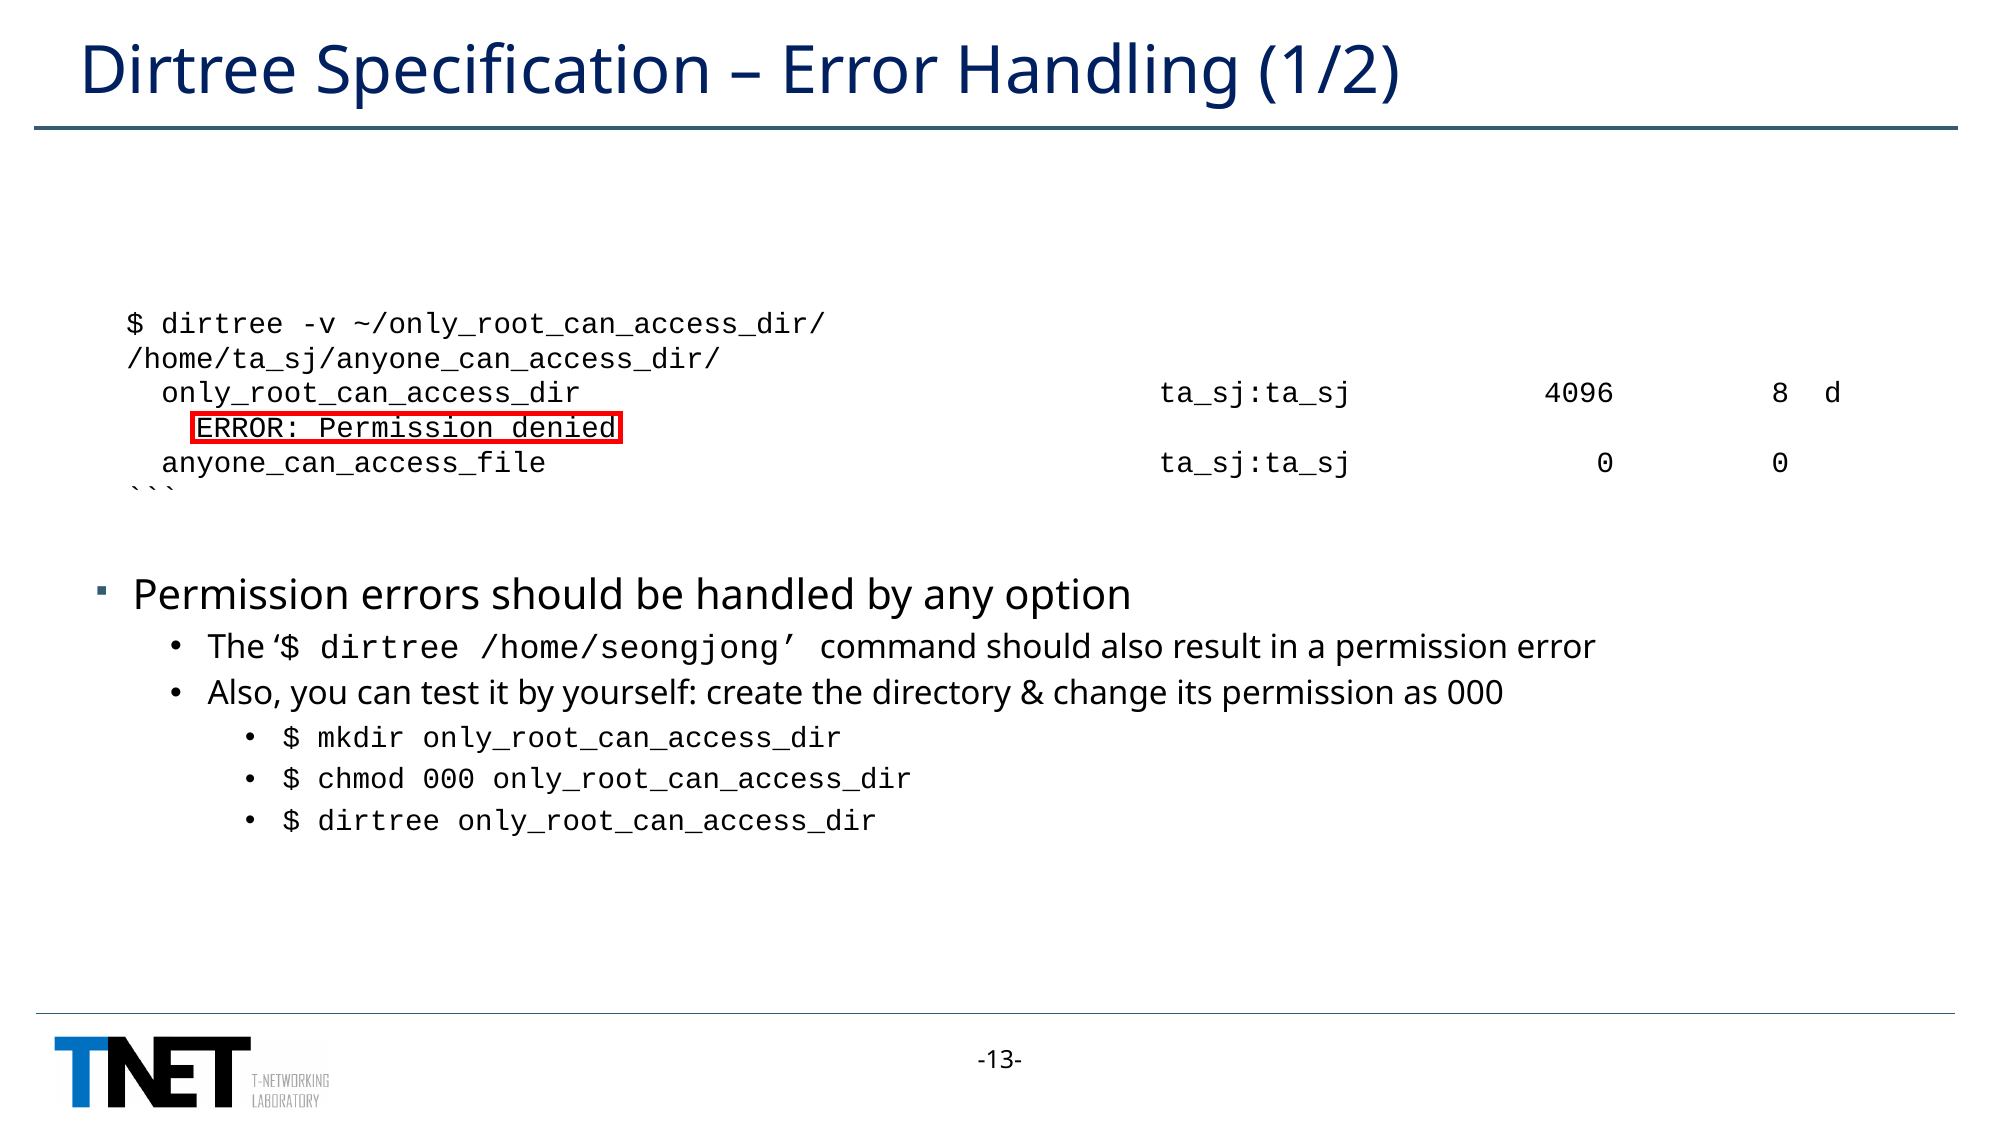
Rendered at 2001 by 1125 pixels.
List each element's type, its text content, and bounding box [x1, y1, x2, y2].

text_box [191, 412, 622, 443]
title Dirtree Specification – Error Handling (1/2) [64, 28, 1960, 123]
list Permission errors should be handled by any option The ‘$ dirtree /home/seongjong’ command should also result in a permission error Also, you can test it by yourself: create the directory & change its permission as 000 $ mkdir only_root_can_access_dir $ chmod 000 only_root_can_access_dir $ dirtree only_root_can_access_dir [80, 566, 1920, 859]
text_box $ dirtree -v ~/only_root_can_access_dir/ /home/ta_sj/anyone_can_access_dir/ only_root_can_access_dir ta_sj:ta_sj 4096 8 d ERROR: Permission denied anyone_can_access_file ta_sj:ta_sj 0 0 ``` [111, 296, 1934, 521]
picture [54, 1036, 330, 1109]
slide_number -13- [774, 1036, 1225, 1097]
